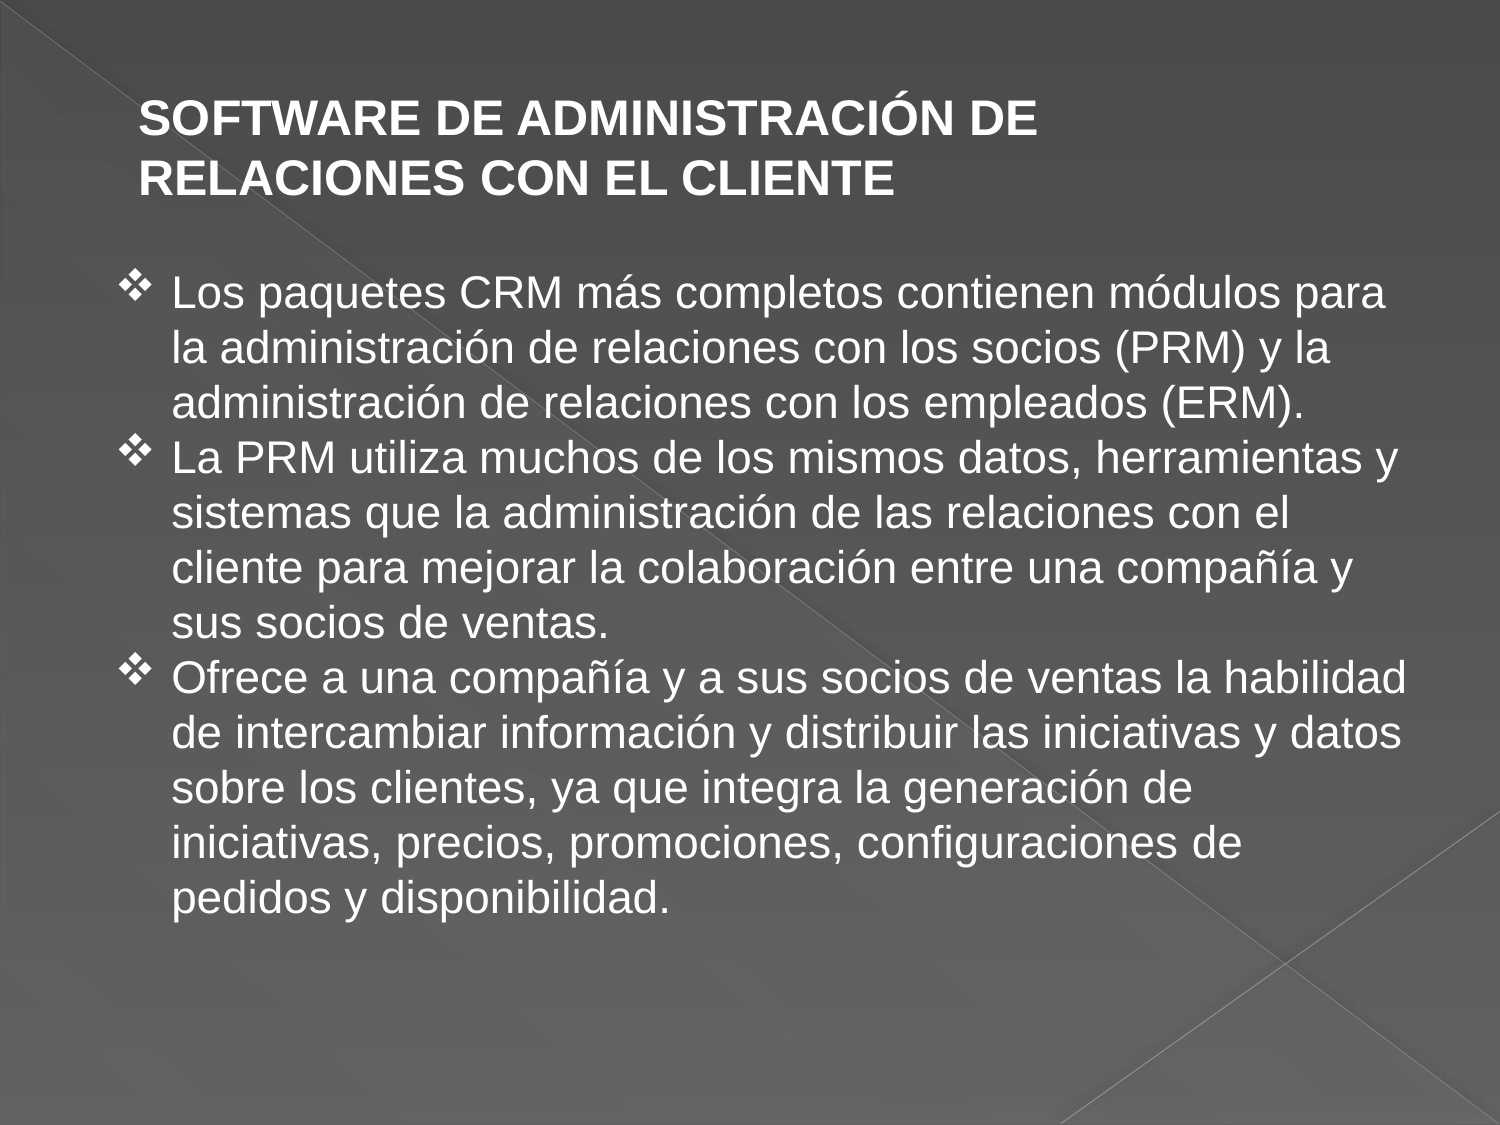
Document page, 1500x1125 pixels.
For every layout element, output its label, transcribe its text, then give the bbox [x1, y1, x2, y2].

text_box SOFTWARE DE ADMINISTRACIÓN DE RELACIONES CON EL CLIENTE [123, 78, 1249, 213]
text_box Los paquetes CRM más completos contienen módulos para la administración de relaciones con los socios (PRM) y la administración de relaciones con los empleados (ERM). La PRM utiliza muchos de los mismos datos, herramientas y sistemas que la administración de las relaciones con el cliente para mejorar la colaboración entre una compañía y sus socios de ventas. Ofrece a una compañía y a sus socios de ventas la habilidad de intercambiar información y distribuir las iniciativas y datos sobre los clientes, ya que integra la generación de iniciativas, precios, promociones, configuraciones de pedidos y disponibilidad. [100, 255, 1424, 930]
